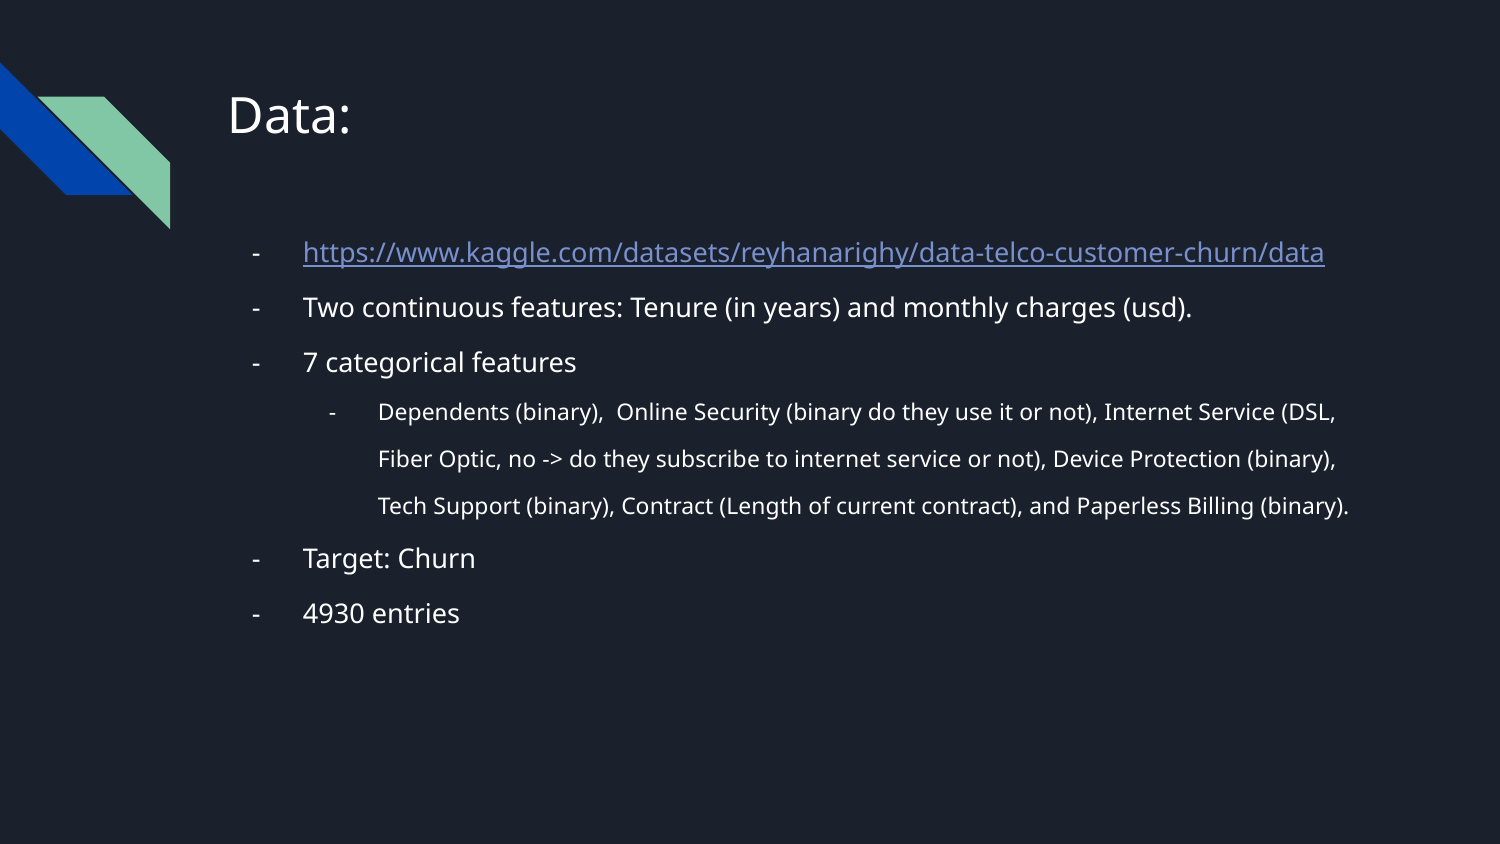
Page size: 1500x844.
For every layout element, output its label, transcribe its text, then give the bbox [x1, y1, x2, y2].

list https://www.kaggle.com/datasets/reyhanarighy/data-telco-customer-churn/data Two continuous features: Tenure (in years) and monthly charges (usd). 7 categorical features Dependents (binary), Online Security (binary do they use it or not), Internet Service (DSL, Fiber Optic, no -> do they subscribe to internet service or not), Device Protection (binary), Tech Support (binary), Contract (Length of current contract), and Paperless Billing (binary). Target: Churn 4930 entries [212, 200, 1368, 678]
title Data: [212, 64, 1368, 200]
